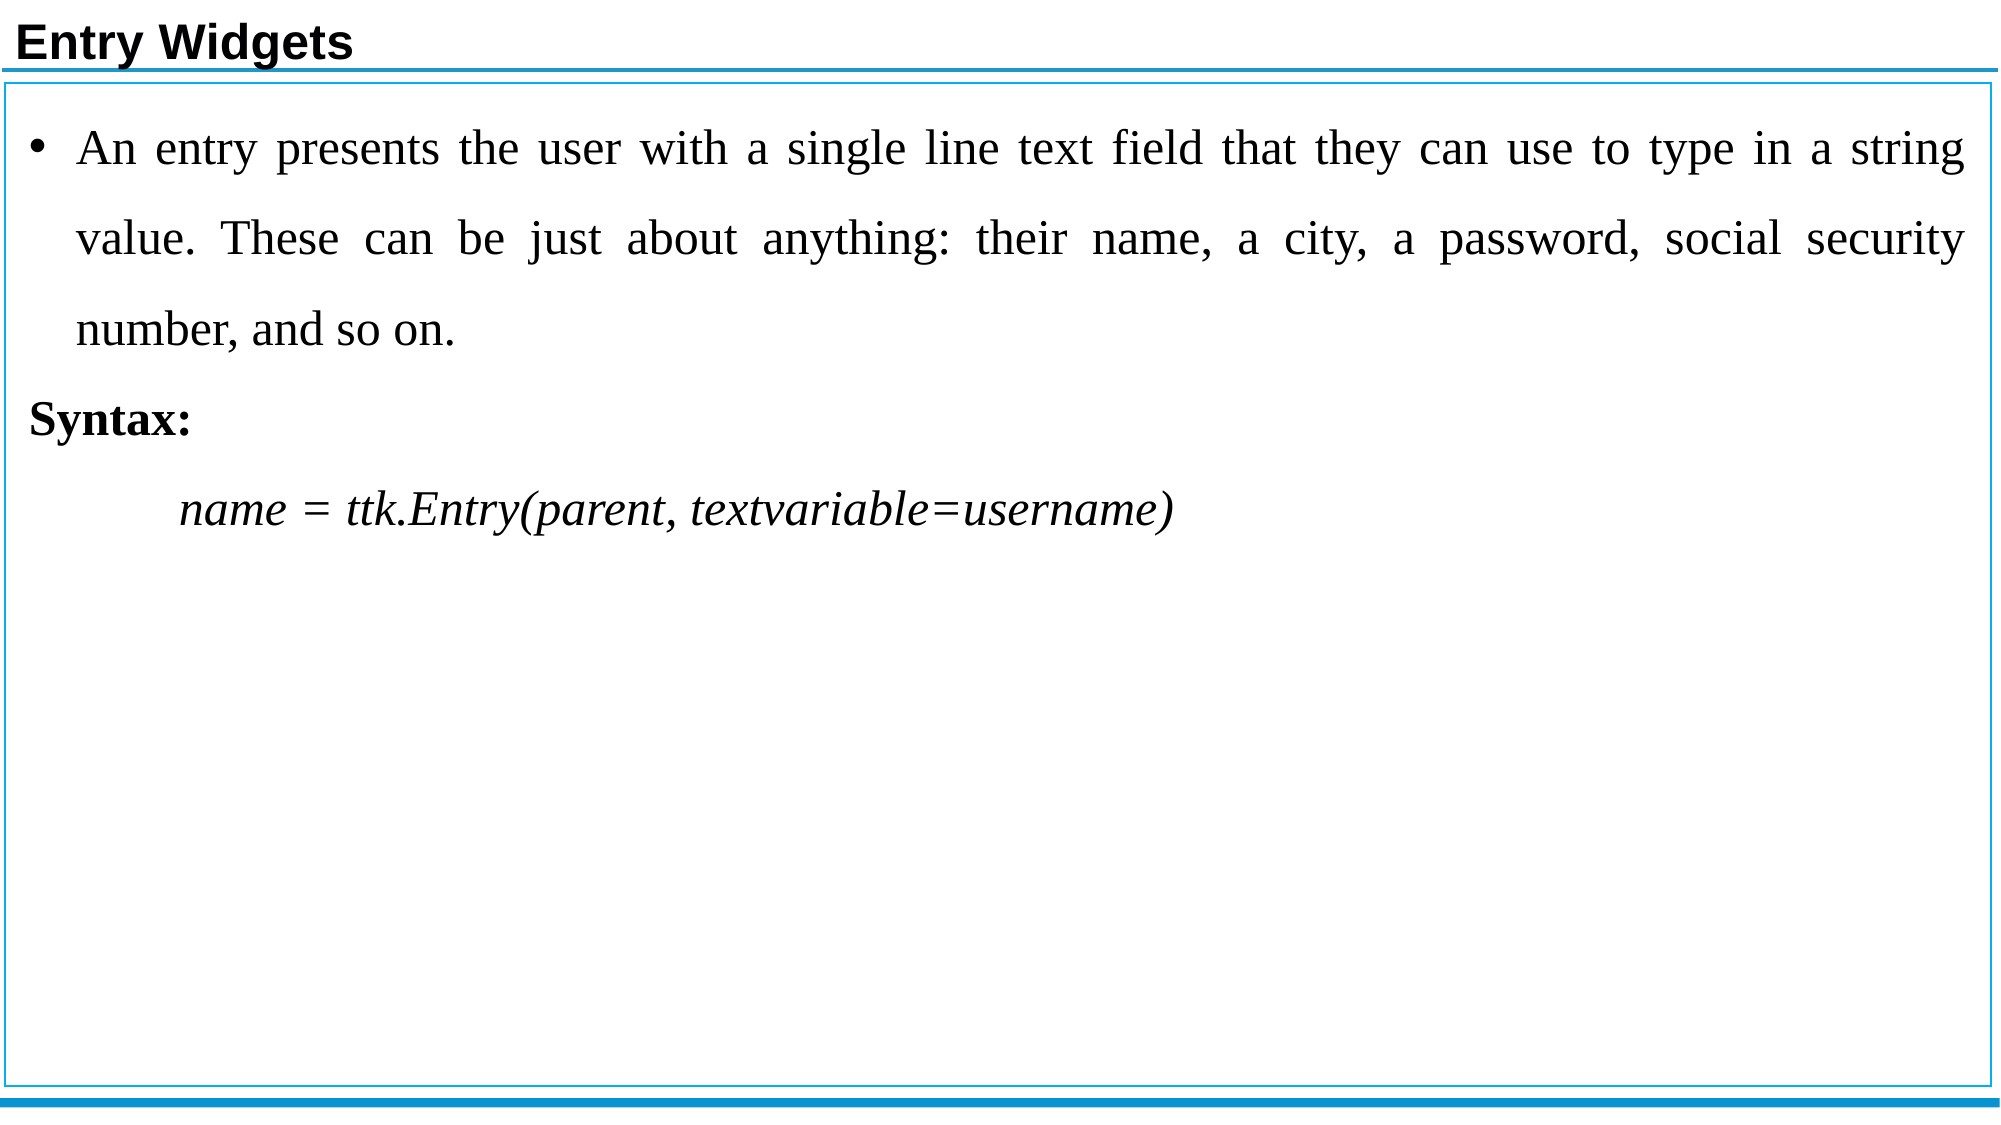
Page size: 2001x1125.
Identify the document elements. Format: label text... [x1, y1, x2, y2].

text_box An entry presents the user with a single line text field that they can use to type in a string value. These can be just about anything: their name, a city, a password, social security number, and so on. Syntax: name = ttk.Entry(parent, textvariable=username) [28, 84, 1967, 536]
text_box [4, 82, 1992, 1087]
text_box [0, 1098, 2000, 1108]
text_box Entry Widgets [12, 9, 1266, 70]
